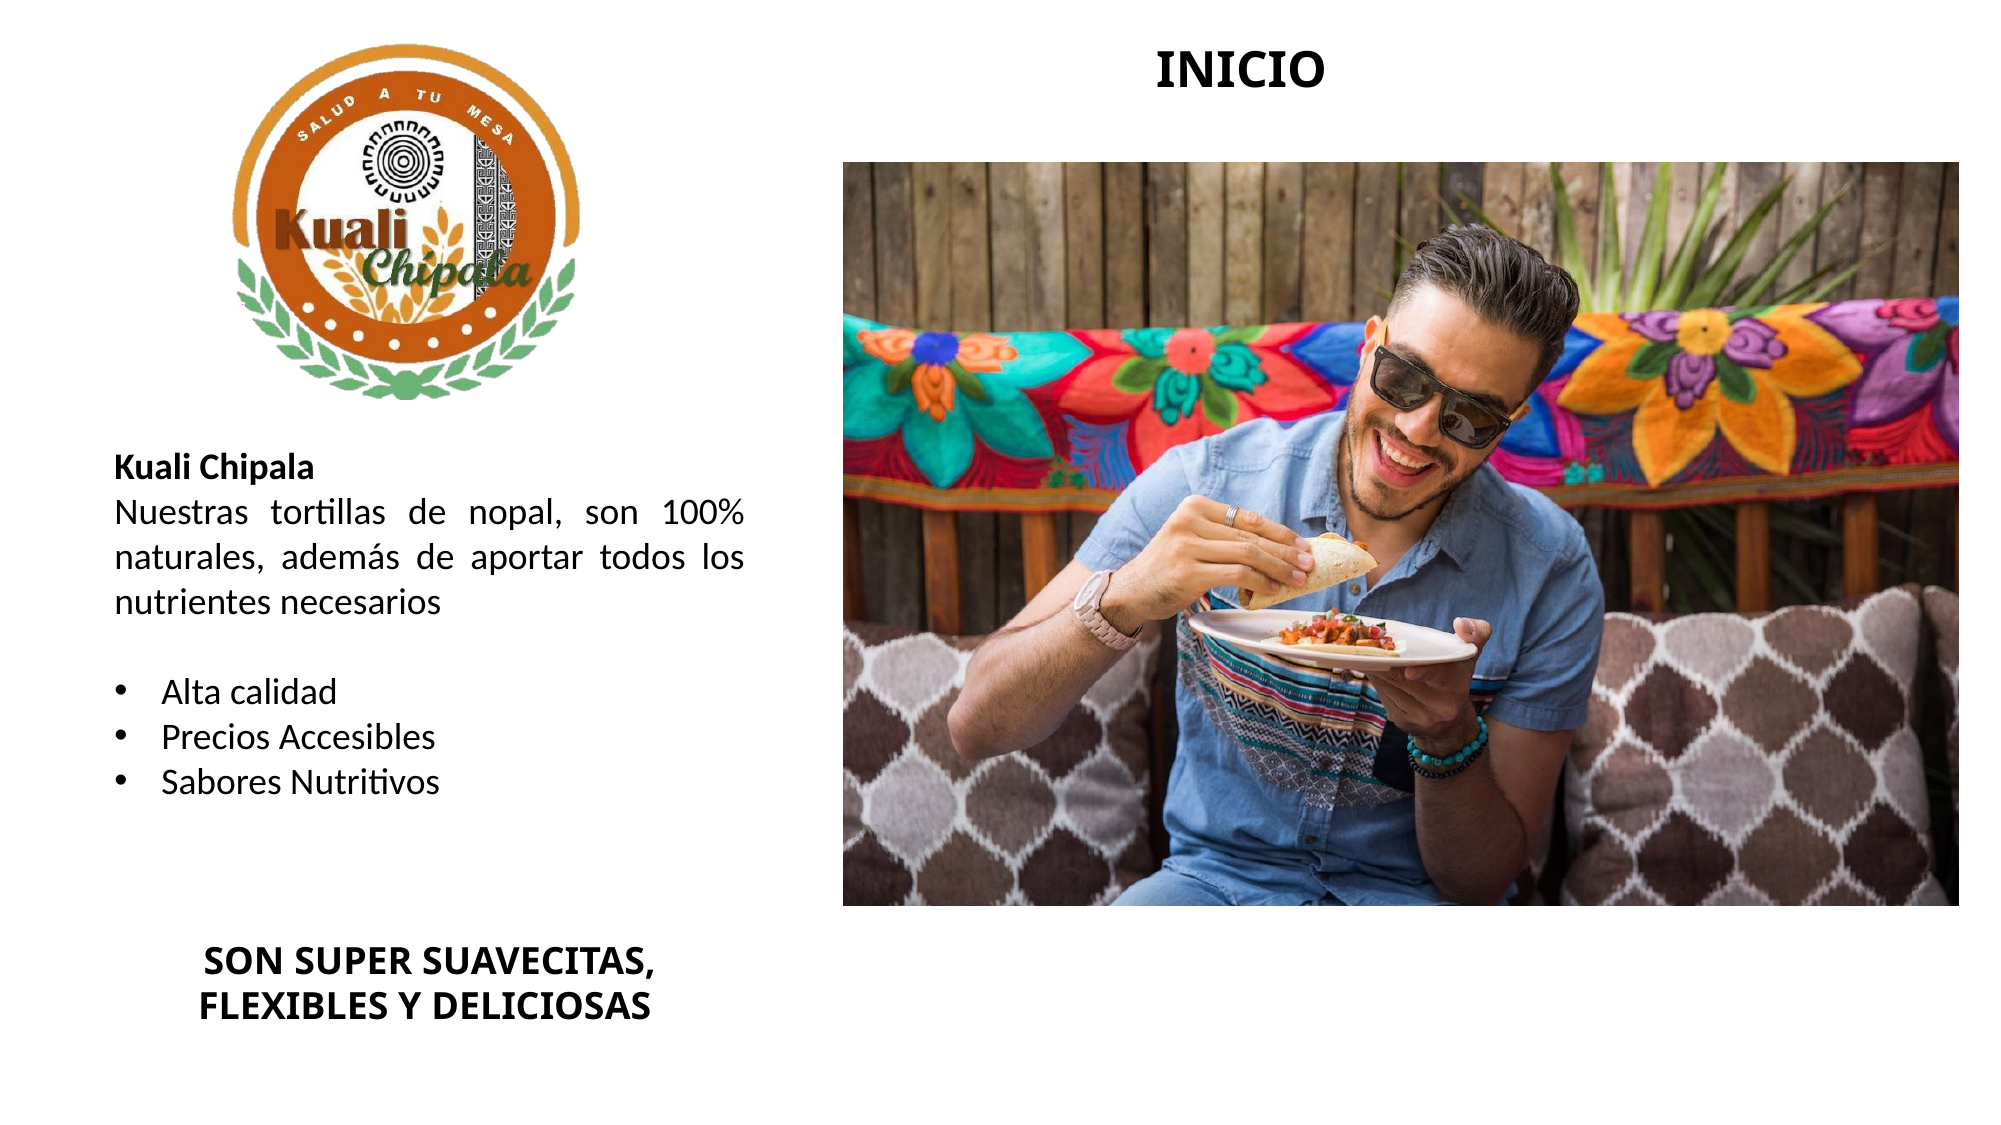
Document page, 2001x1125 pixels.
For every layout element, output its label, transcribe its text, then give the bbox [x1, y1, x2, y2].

picture [231, 43, 580, 400]
text_box Kuali Chipala Nuestras tortillas de nopal, son 100% naturales, además de aportar todos los nutrientes necesarios Alta calidad Precios Accesibles Sabores Nutritivos SON SUPER SUAVECITAS, FLEXIBLES Y DELICIOSAS [99, 434, 761, 1035]
picture [843, 162, 1959, 906]
text_box INICIO [1141, 29, 1402, 105]
